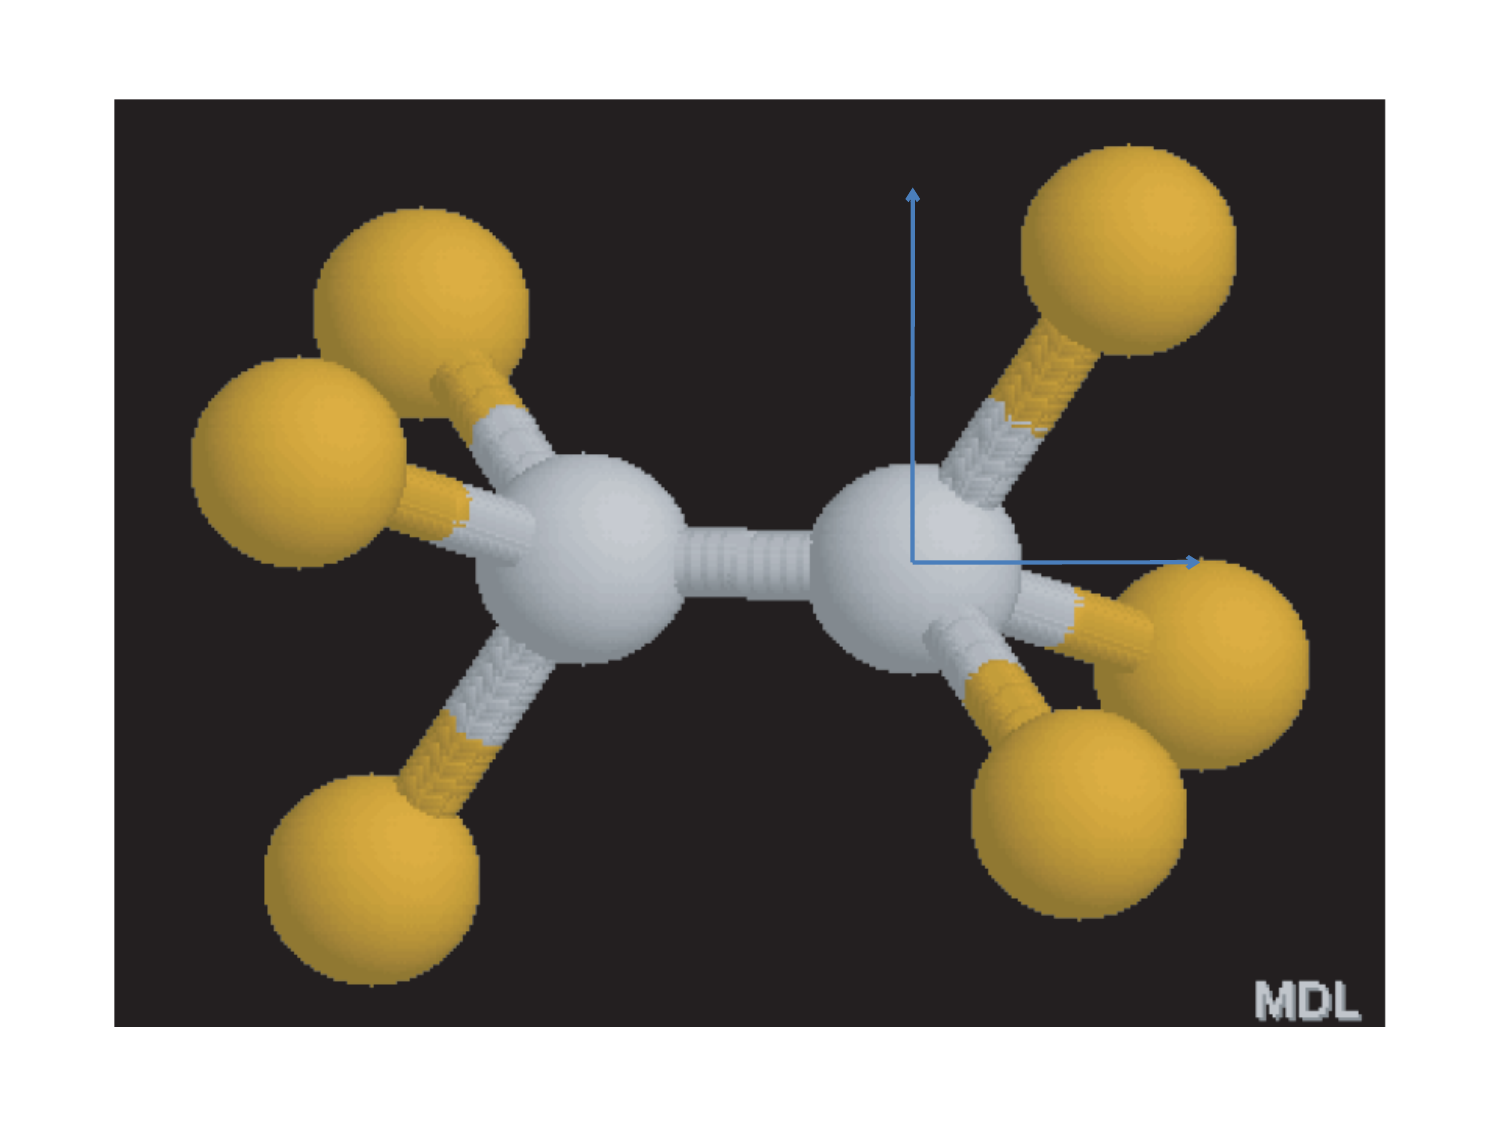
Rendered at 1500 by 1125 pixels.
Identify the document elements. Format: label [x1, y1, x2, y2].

picture [112, 98, 1387, 1027]
